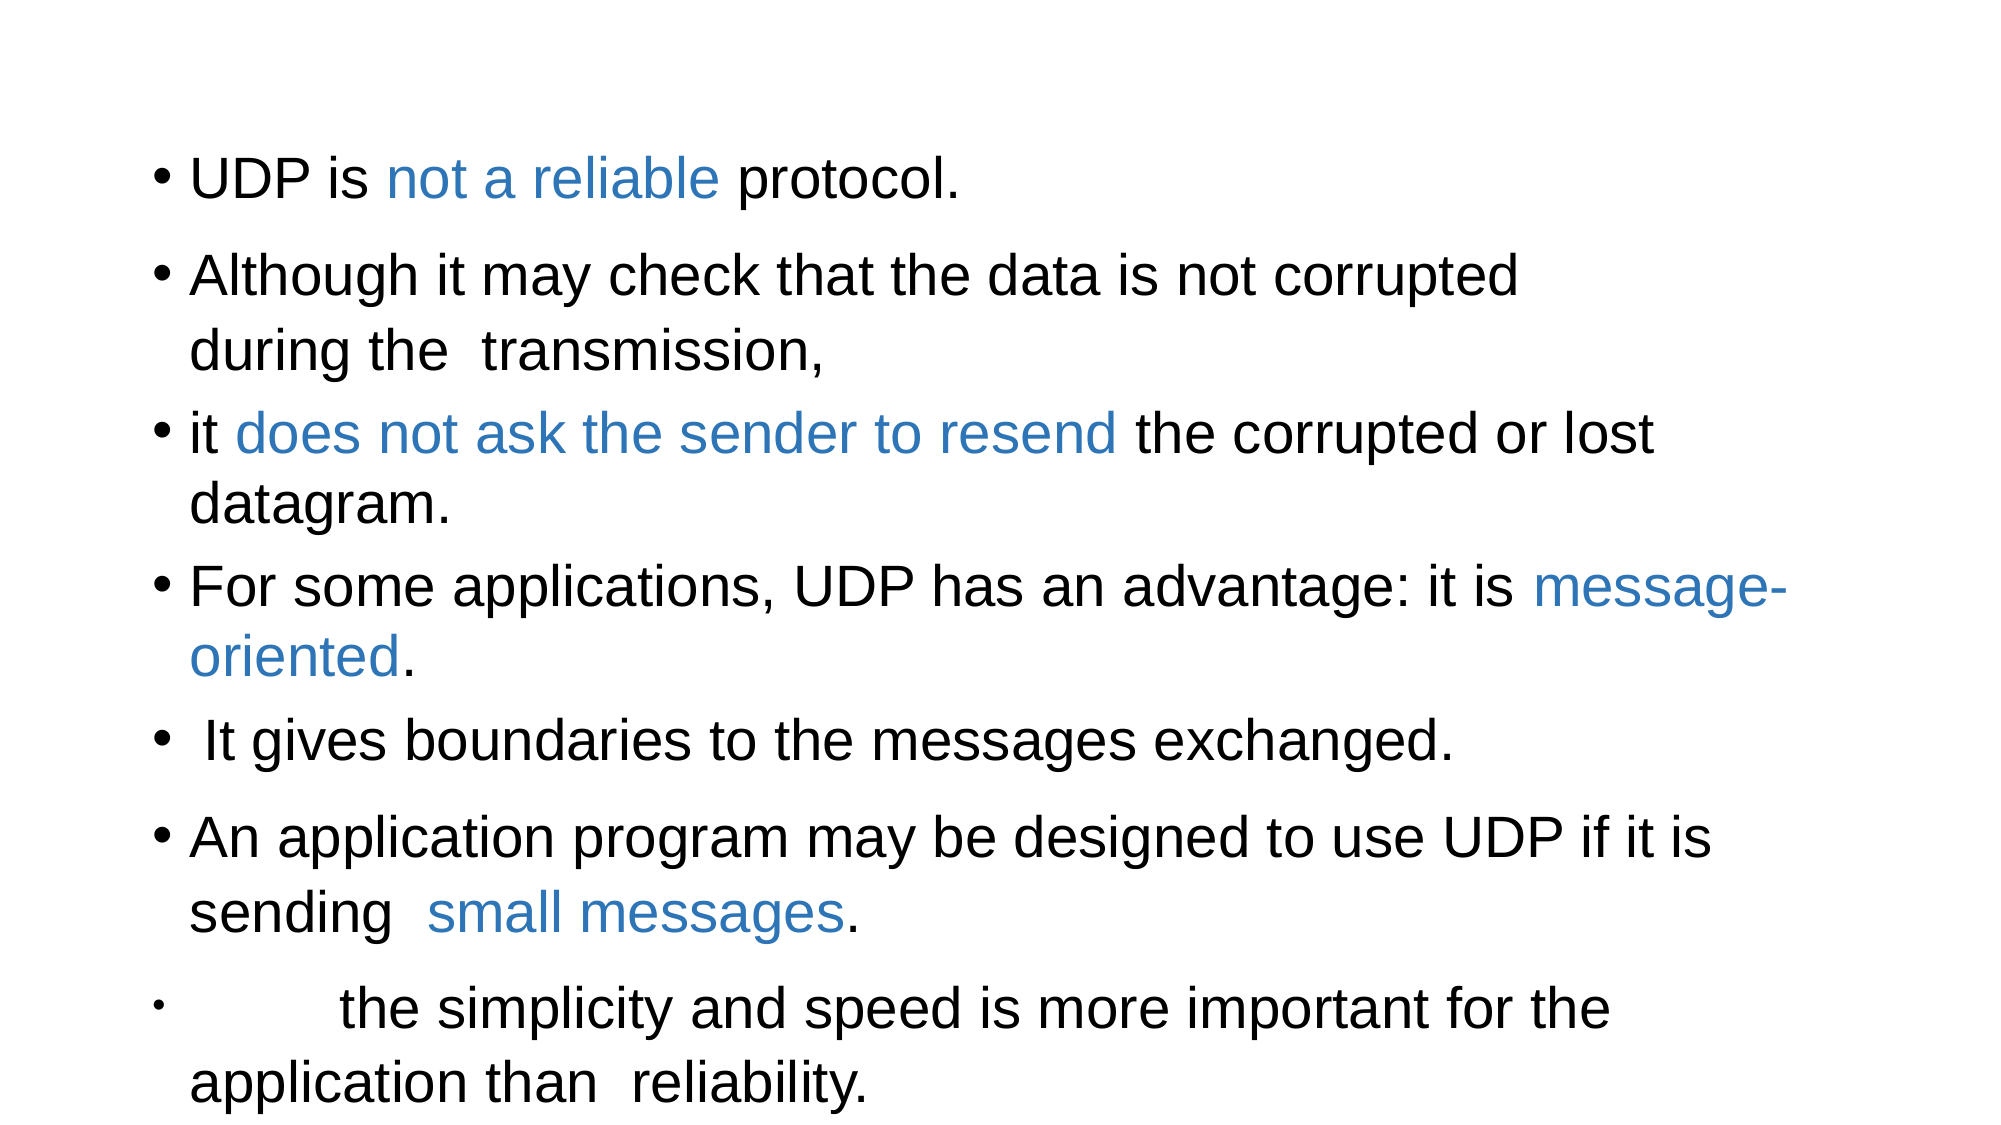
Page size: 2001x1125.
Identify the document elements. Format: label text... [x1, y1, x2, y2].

text_box UDP is not a reliable protocol. Although it may check that the data is not corrupted during the transmission, it does not ask the sender to resend the corrupted or lost datagram. For some applications, UDP has an advantage: it is message-oriented. It gives boundaries to the messages exchanged. An application program may be designed to use UDP if it is sending small messages. the simplicity and speed is more important for the application than reliability. For example, some management and multimedia applications. [150, 124, 1830, 1125]
